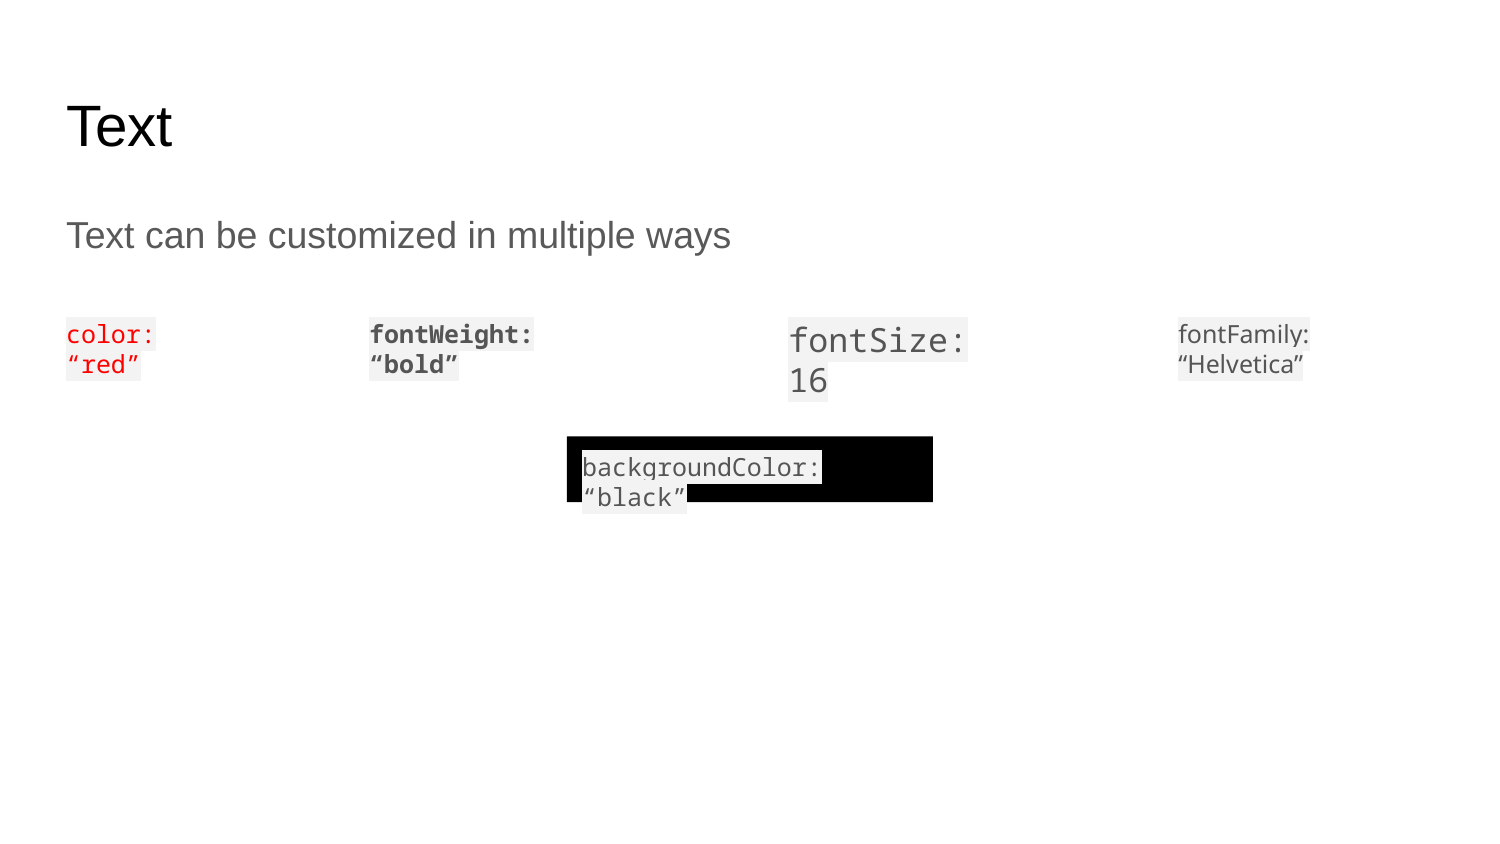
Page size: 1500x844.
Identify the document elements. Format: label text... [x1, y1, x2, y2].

text_box fontSize: 16 [773, 304, 1030, 370]
text_box fontFamily: “Helvetica” [1163, 304, 1449, 370]
title Text [51, 72, 1449, 167]
list Text can be customized in multiple ways [51, 189, 1449, 750]
text_box backgroundColor: “black” [566, 436, 933, 503]
text_box color: “red” [51, 304, 248, 370]
text_box fontWeight: “bold” [354, 304, 640, 370]
